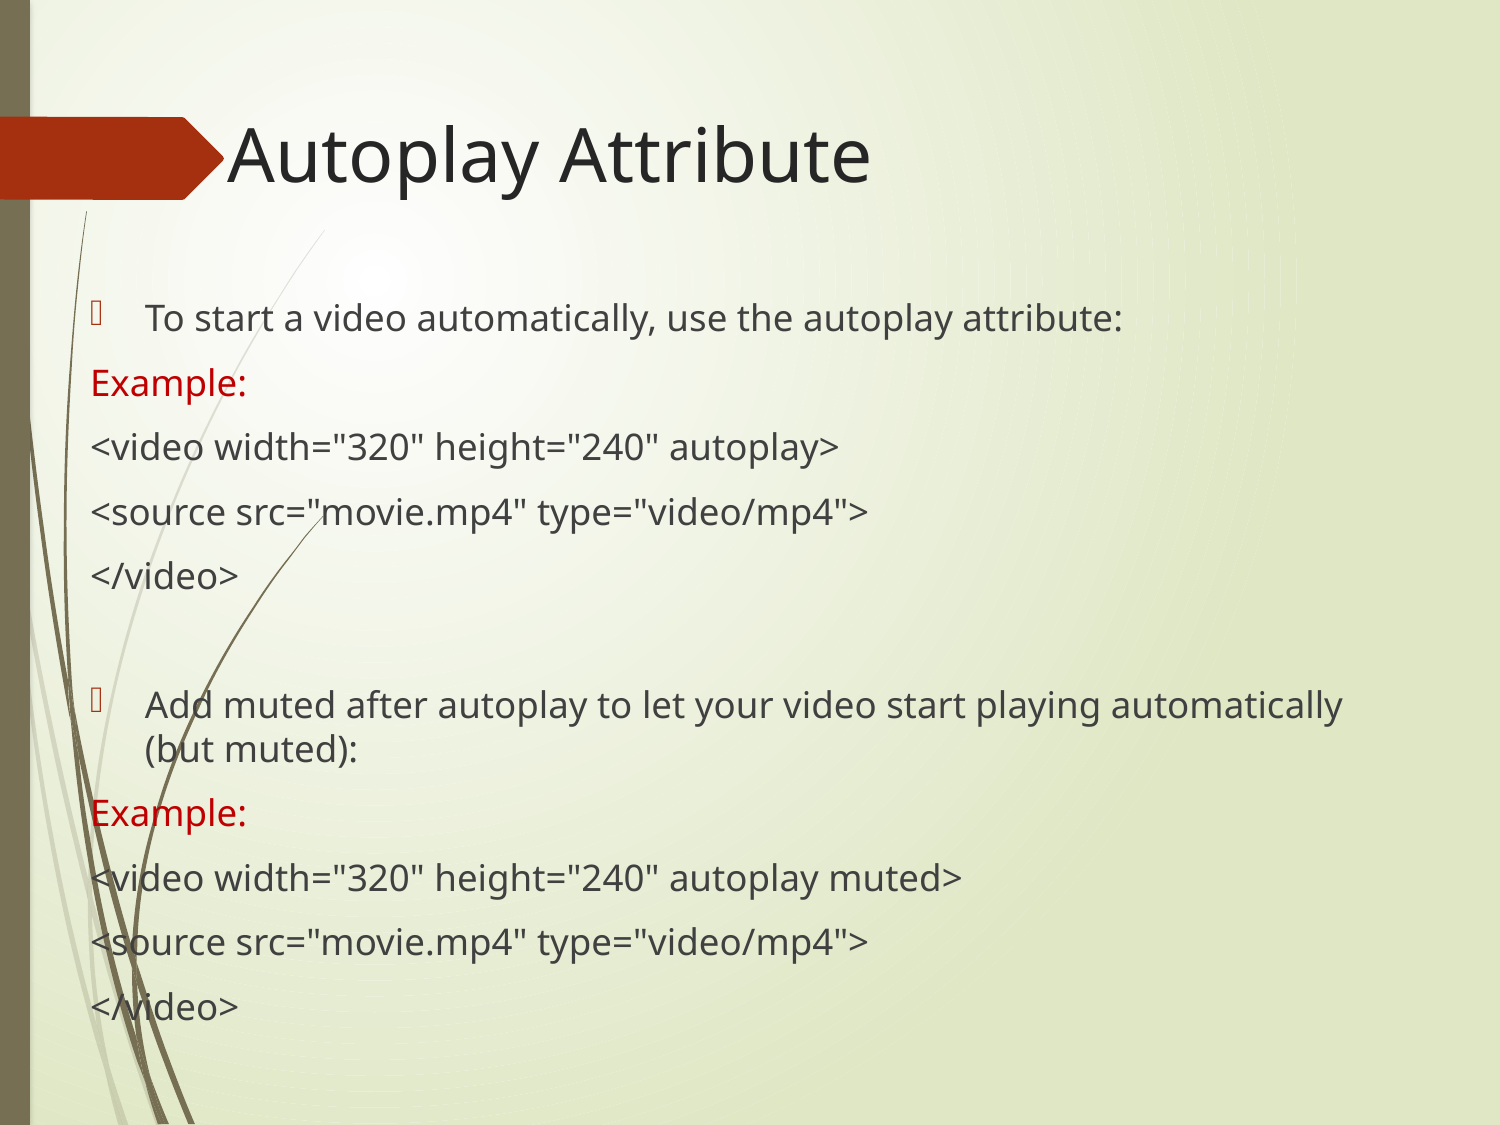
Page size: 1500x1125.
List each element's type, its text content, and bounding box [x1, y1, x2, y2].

list To start a video automatically, use the autoplay attribute: Example: <video width="320" height="240" autoplay> <source src="movie.mp4" type="video/mp4"> </video> Add muted after autoplay to let your video start playing automatically (but muted): Example: <video width="320" height="240" autoplay muted> <source src="movie.mp4" type="video/mp4"> </video> [75, 287, 1425, 1038]
title Autoplay Attribute [212, 99, 1500, 288]
